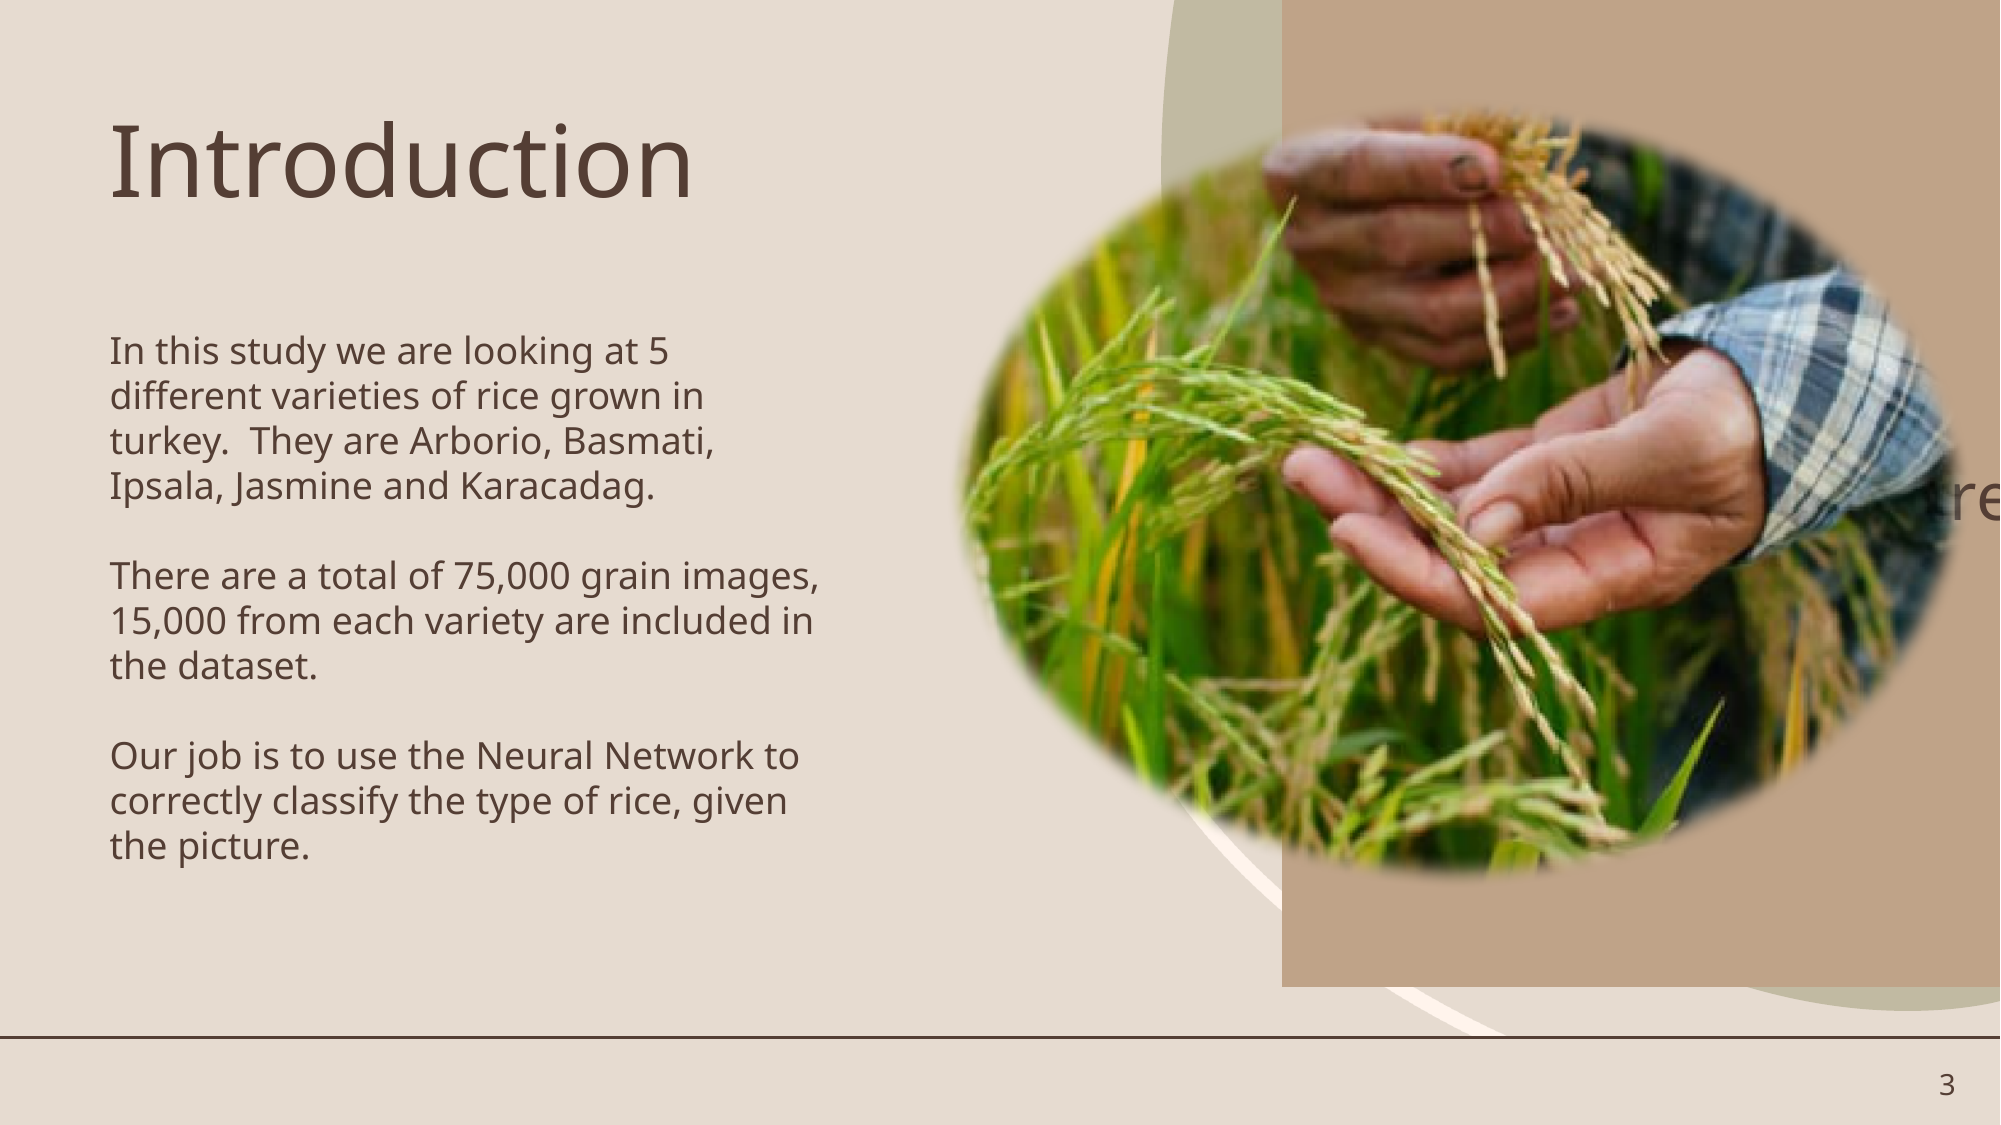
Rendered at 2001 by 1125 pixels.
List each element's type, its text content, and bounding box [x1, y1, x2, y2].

title Introduction [94, 115, 946, 227]
slide_number 3 [1808, 1060, 1971, 1112]
list In this study we are looking at 5 different varieties of rice grown in turkey. They are Arborio, Basmati, Ipsala, Jasmine and Karacadag. There are a total of 75,000 grain images, 15,000 from each variety are included in the dataset. Our job is to use the Neural Network to correctly classify the type of rice, given the picture. [94, 319, 845, 988]
picture [946, 0, 2000, 1036]
